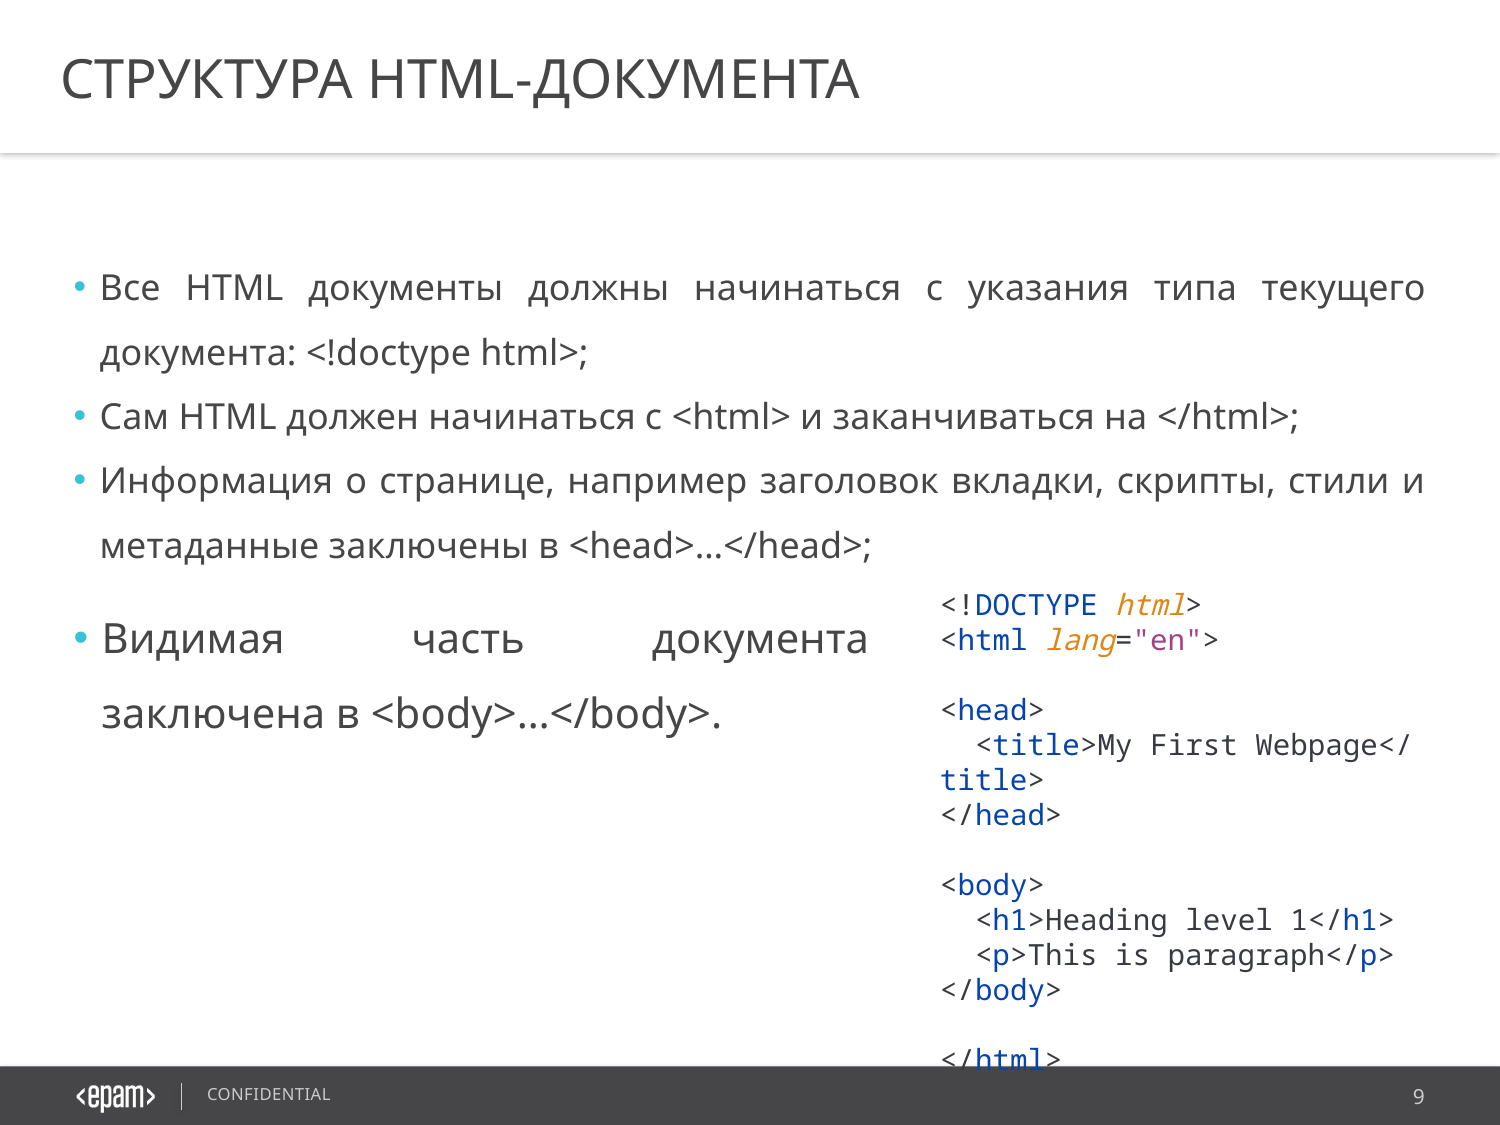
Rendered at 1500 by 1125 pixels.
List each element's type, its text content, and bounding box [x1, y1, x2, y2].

list СТРУКТУРА HTML-ДОКУМЕНТА [0, 0, 1500, 153]
picture [76, 1085, 155, 1113]
list Все HTML документы должны начинаться с указания типа текущего документа: <!doctype html>; Сам HTML должен начинаться с <html> и заканчиваться на </html>; Информация о странице, например заголовок вкладки, скрипты, стили и метаданные заключены в <head>…</head>; [58, 235, 1442, 580]
text_box Видимая часть документа заключена в <body>…</body>. [58, 579, 884, 924]
text_box <!DOCTYPE html> <html lang="en"> <head> <title>My First Webpage</title> </head> <body> <h1>Heading level 1</h1> <p>This is paragraph</p> </body> </html> [925, 579, 1500, 1125]
